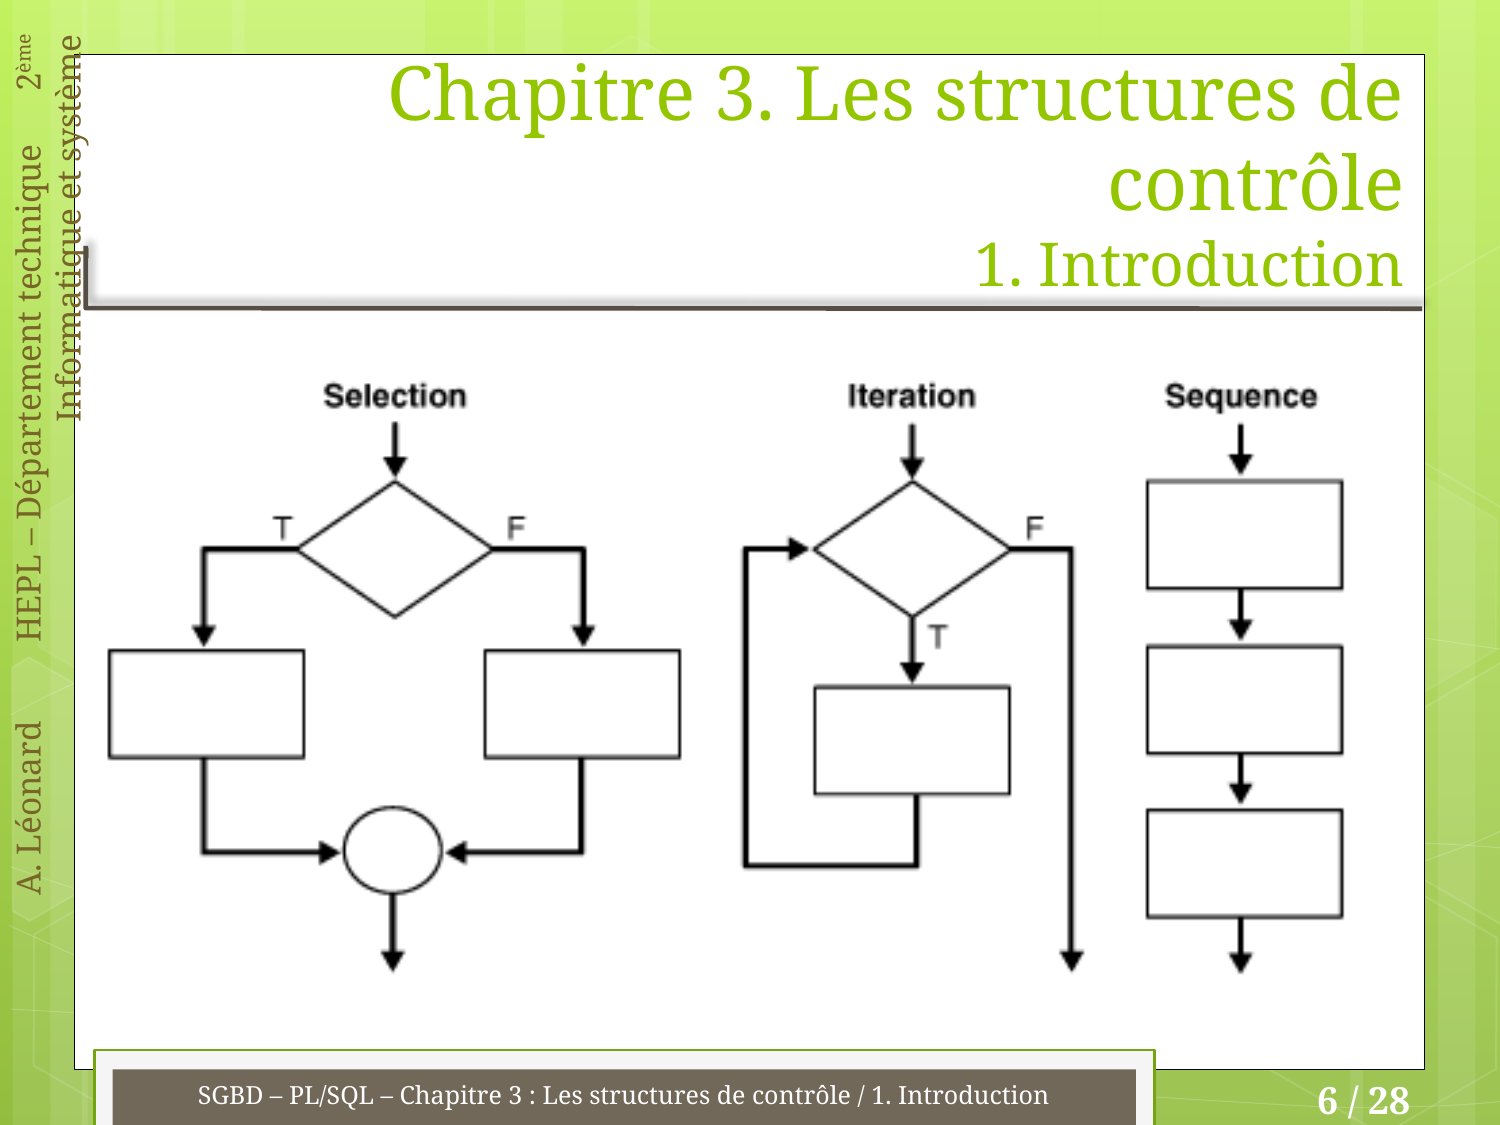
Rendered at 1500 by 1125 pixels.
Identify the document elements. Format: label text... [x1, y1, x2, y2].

title Chapitre 3. Les structures de contrôle 1. Introduction [97, 118, 1421, 306]
footer SGBD – PL/SQL – Chapitre 3 : Les structures de contrôle / 1. Introduction [112, 1067, 1136, 1125]
picture [106, 374, 1348, 978]
